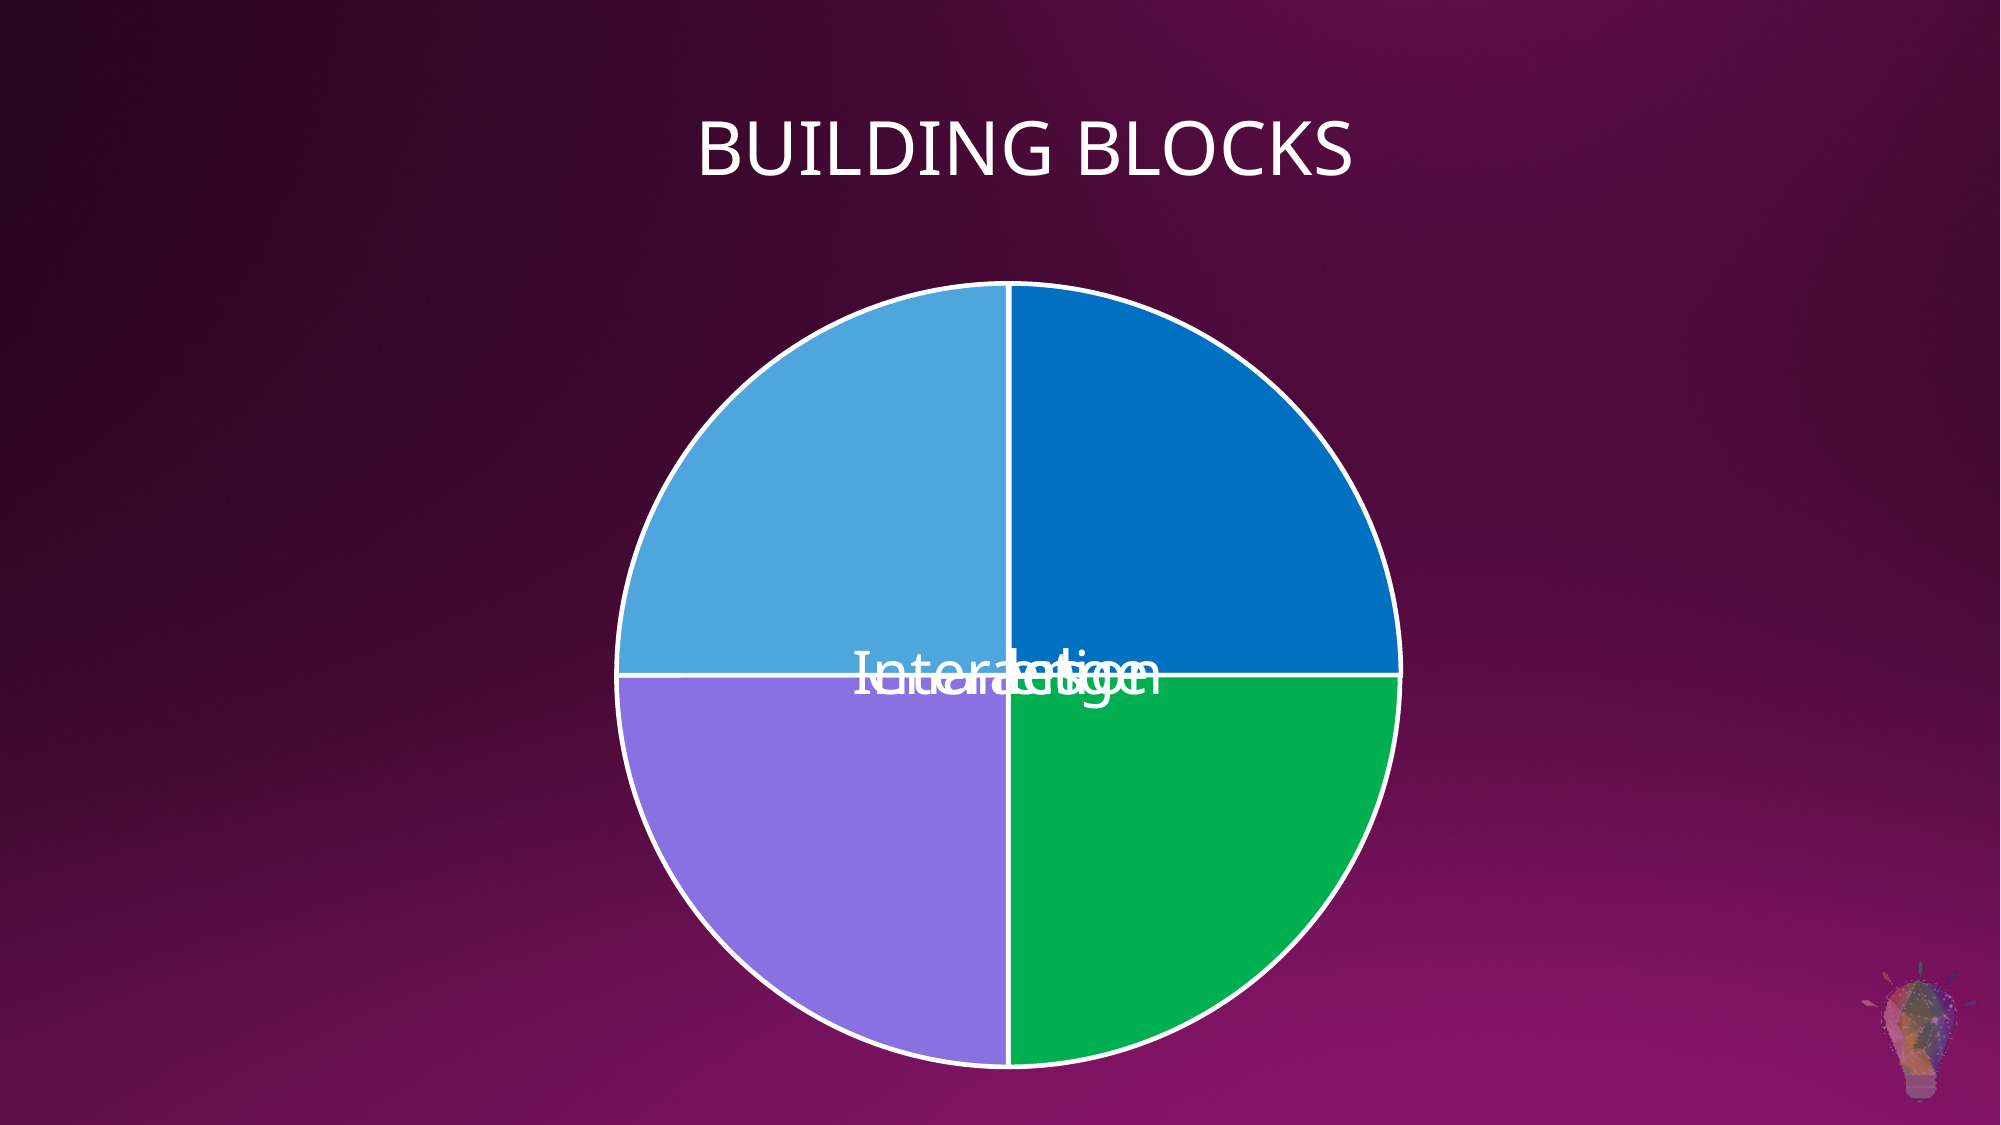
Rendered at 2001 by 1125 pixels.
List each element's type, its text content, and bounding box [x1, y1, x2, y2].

picture [0, 0, 2001, 1125]
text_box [233, 192, 1816, 1125]
text_box Building blocks [415, 30, 1635, 192]
